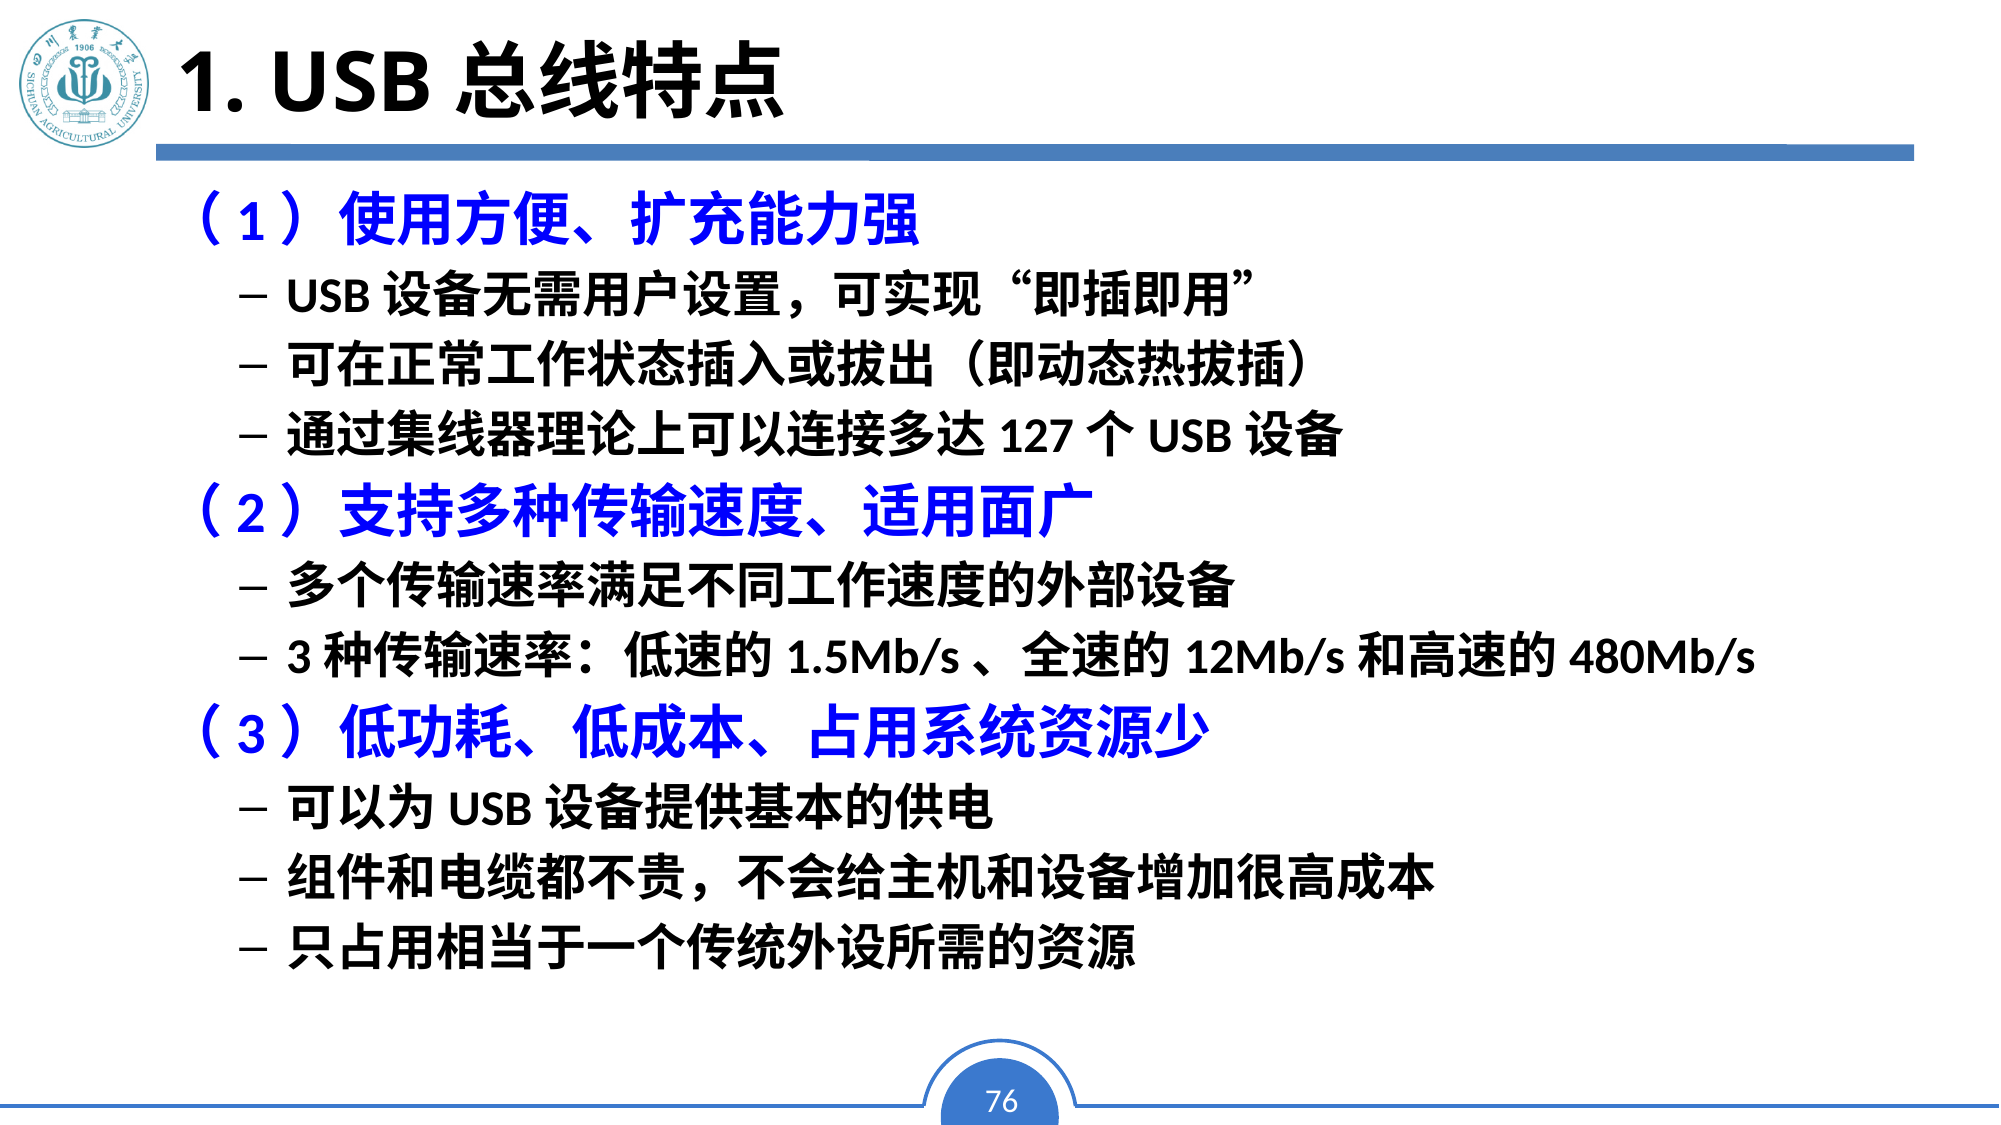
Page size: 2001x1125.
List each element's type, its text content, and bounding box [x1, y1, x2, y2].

title 1. USB总线特点 [148, 7, 1855, 146]
text_box 1. USB总线特点 [161, 21, 1473, 136]
list （1）使用方便、扩充能力强 USB设备无需用户设置，可实现“即插即用” 可在正常工作状态插入或拔出（即动态热拔插） 通过集线器理论上可以连接多达127个USB设备 （2）支持多种传输速度、适用面广 多个传输速率满足不同工作速度的外部设备 3种传输速率：低速的1.5Mb/s、全速的12Mb/s和高速的480Mb/s （3）低功耗、低成本、占用系统资源少 可以为USB设备提供基本的供电 组件和电缆都不贵，不会给主机和设备增加很高成本 只占用相当于一个传统外设所需的资源 [149, 174, 1884, 1100]
